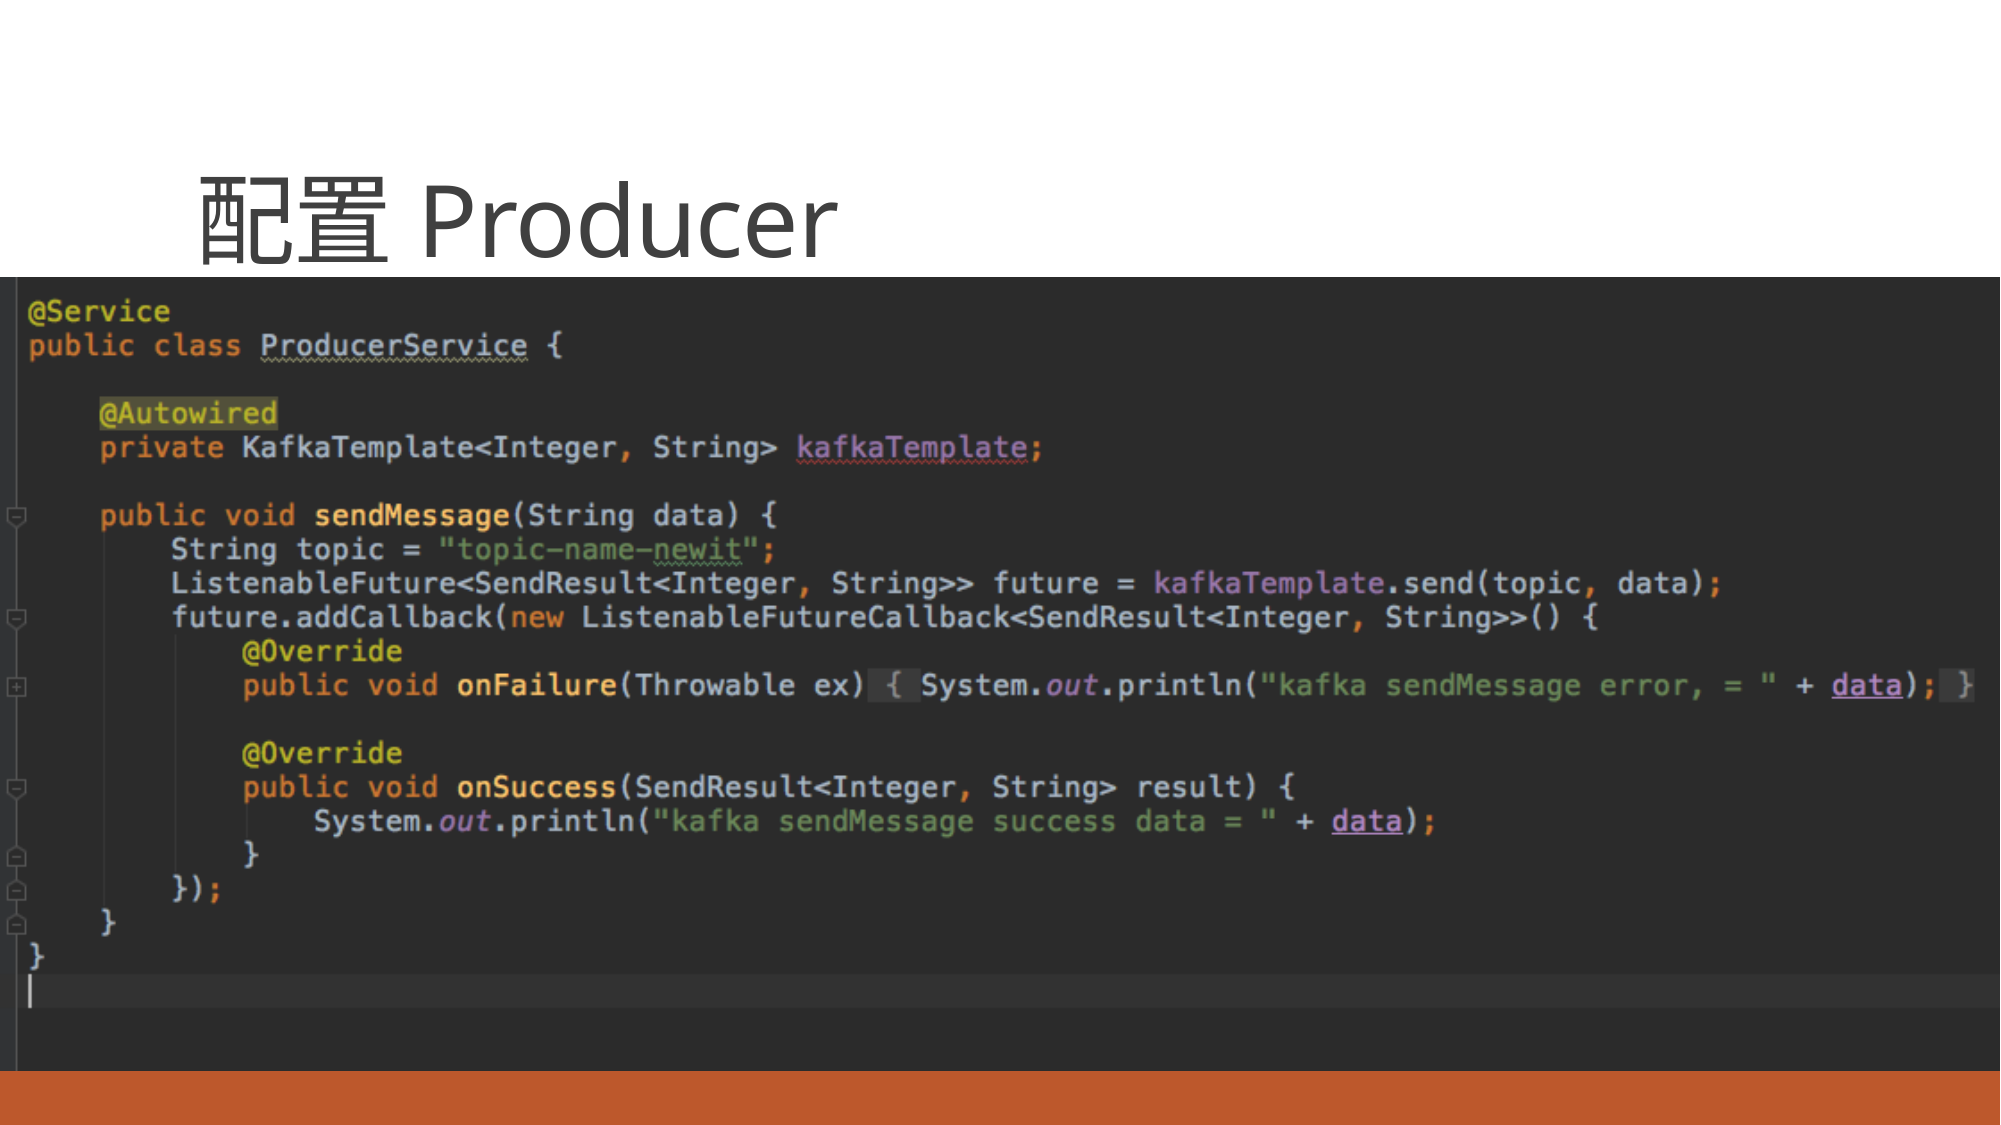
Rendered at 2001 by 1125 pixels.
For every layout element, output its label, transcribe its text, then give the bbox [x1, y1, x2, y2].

picture [0, 276, 2000, 1071]
title 配置Producer [180, 47, 1830, 274]
